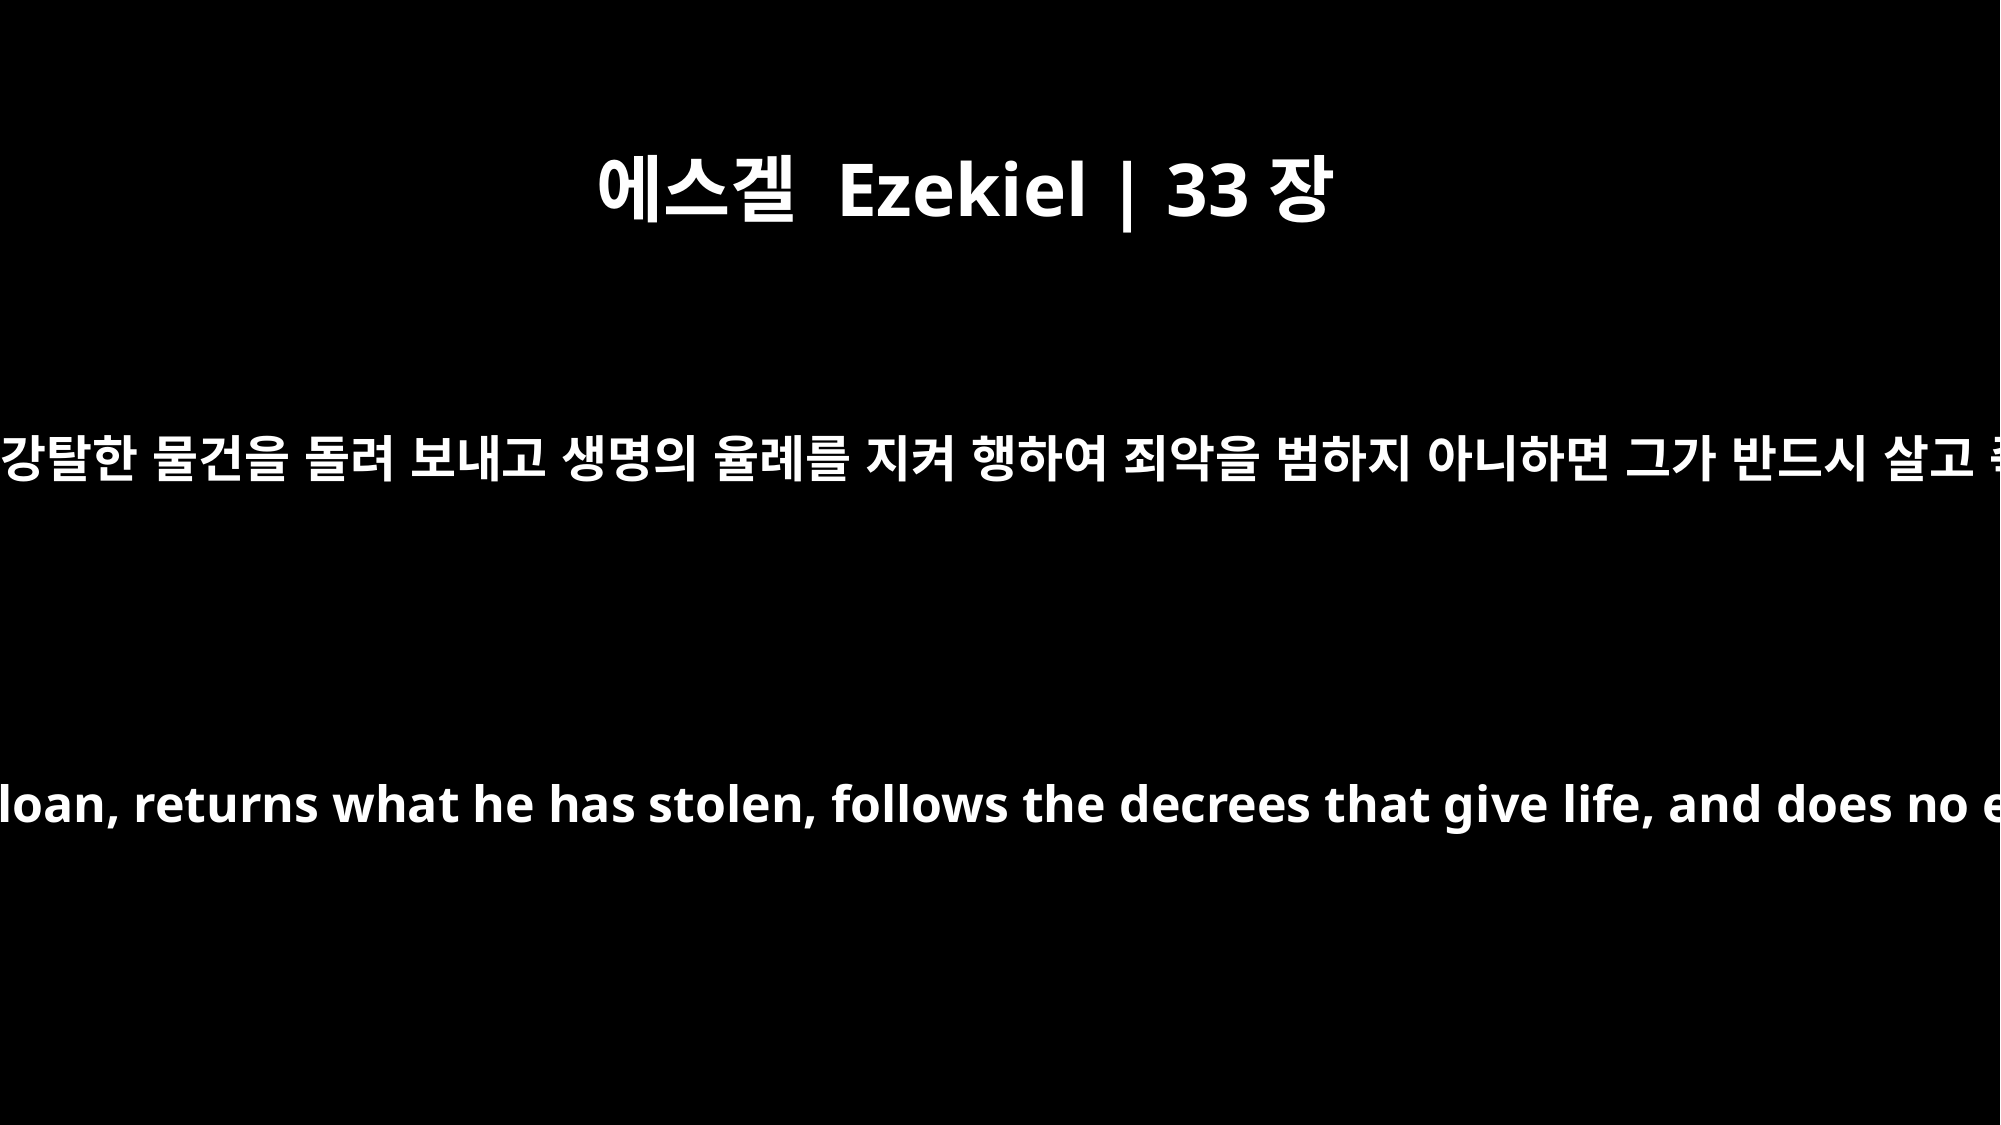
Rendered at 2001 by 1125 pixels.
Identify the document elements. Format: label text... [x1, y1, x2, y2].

text_box if he gives back what he took in pledge for a loan, returns what he has stolen, follows the decrees that give life, and does no evil, he will surely live; he will not die. [0, 764, 2000, 840]
text_box 15 저당물을 도로 주며 강탈한 물건을 돌려 보내고 생명의 율례를 지켜 행하여 죄악을 범하지 아니하면 그가 반드시 살고 죽지 아니할지라 [0, 359, 2000, 495]
text_box 에스겔 Ezekiel | 33장 [581, 136, 1351, 239]
